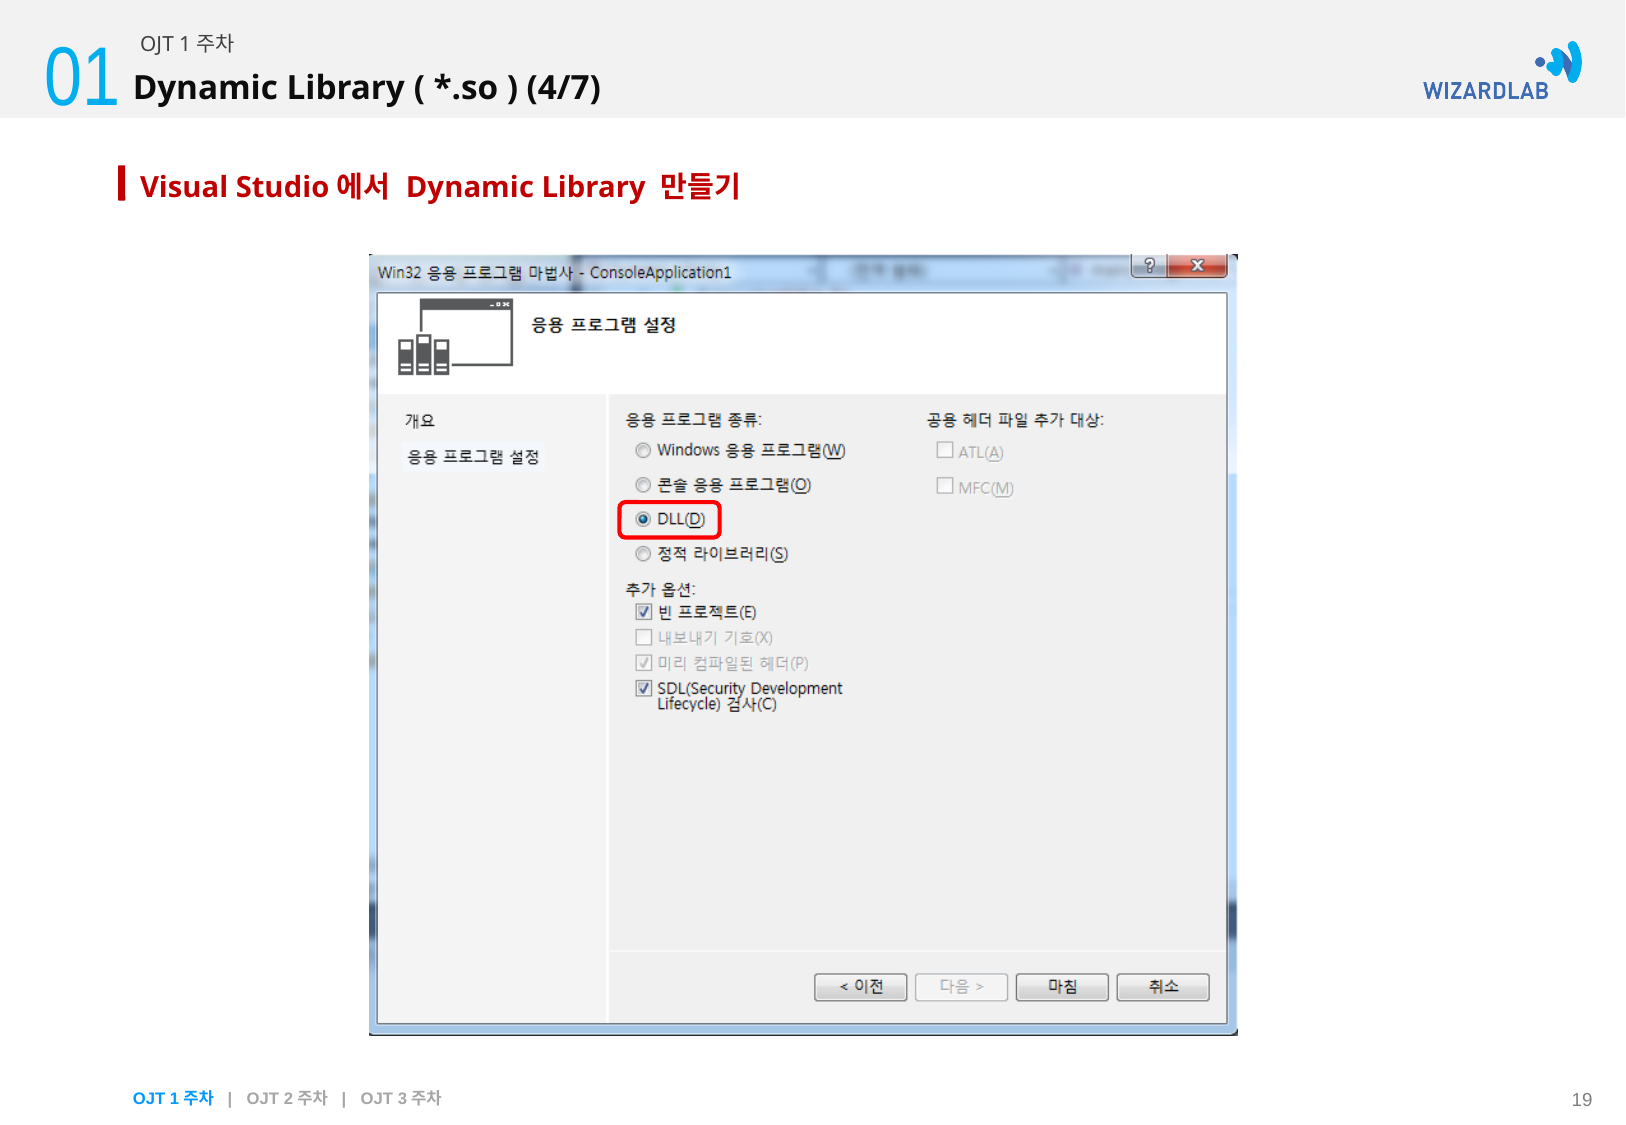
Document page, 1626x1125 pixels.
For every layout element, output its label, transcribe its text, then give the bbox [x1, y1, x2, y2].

text_box OJT 1주차 | OJT 2주차 | OJT 3주차 [118, 1080, 1625, 1116]
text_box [29, 11, 1109, 134]
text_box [117, 165, 769, 210]
picture [369, 254, 1238, 1036]
picture [1423, 41, 1571, 99]
picture [1577, 72, 1582, 83]
picture [1576, 41, 1582, 52]
